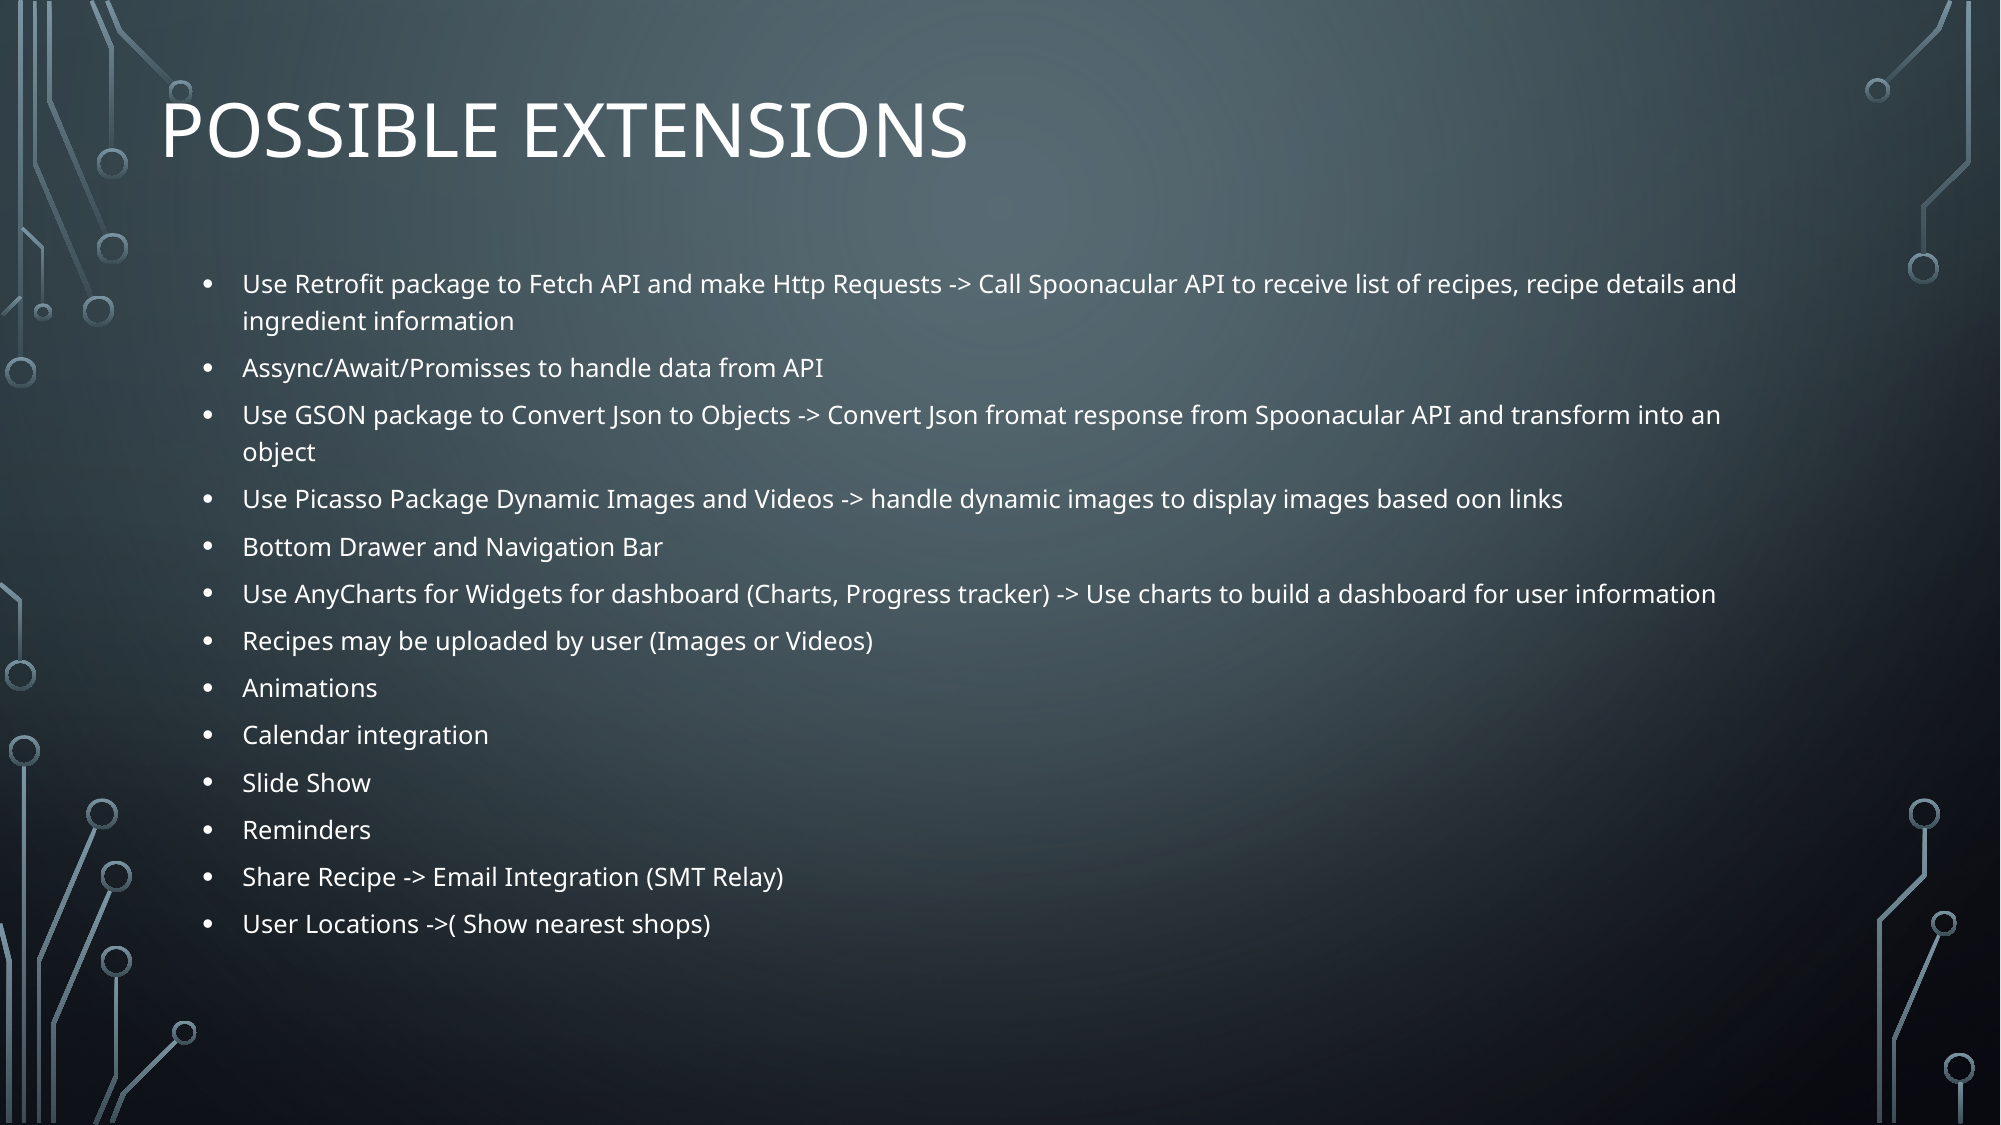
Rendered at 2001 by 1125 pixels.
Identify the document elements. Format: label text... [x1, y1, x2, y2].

list Use Retrofit package to Fetch API and make Http Requests -> Call Spoonacular API to receive list of recipes, recipe details and ingredient information Assync/Await/Promisses to handle data from API Use GSON package to Convert Json to Objects -> Convert Json fromat response from Spoonacular API and transform into an object Use Picasso Package Dynamic Images and Videos -> handle dynamic images to display images based oon links Bottom Drawer and Navigation Bar Use AnyCharts for Widgets for dashboard (Charts, Progress tracker) -> Use charts to build a dashboard for user information Recipes may be uploaded by user (Images or Videos) Animations Calendar integration Slide Show Reminders Share Recipe -> Email Integration (SMT Relay) User Locations ->( Show nearest shops) [187, 254, 1813, 950]
title Possible Extensions [144, 12, 1770, 255]
